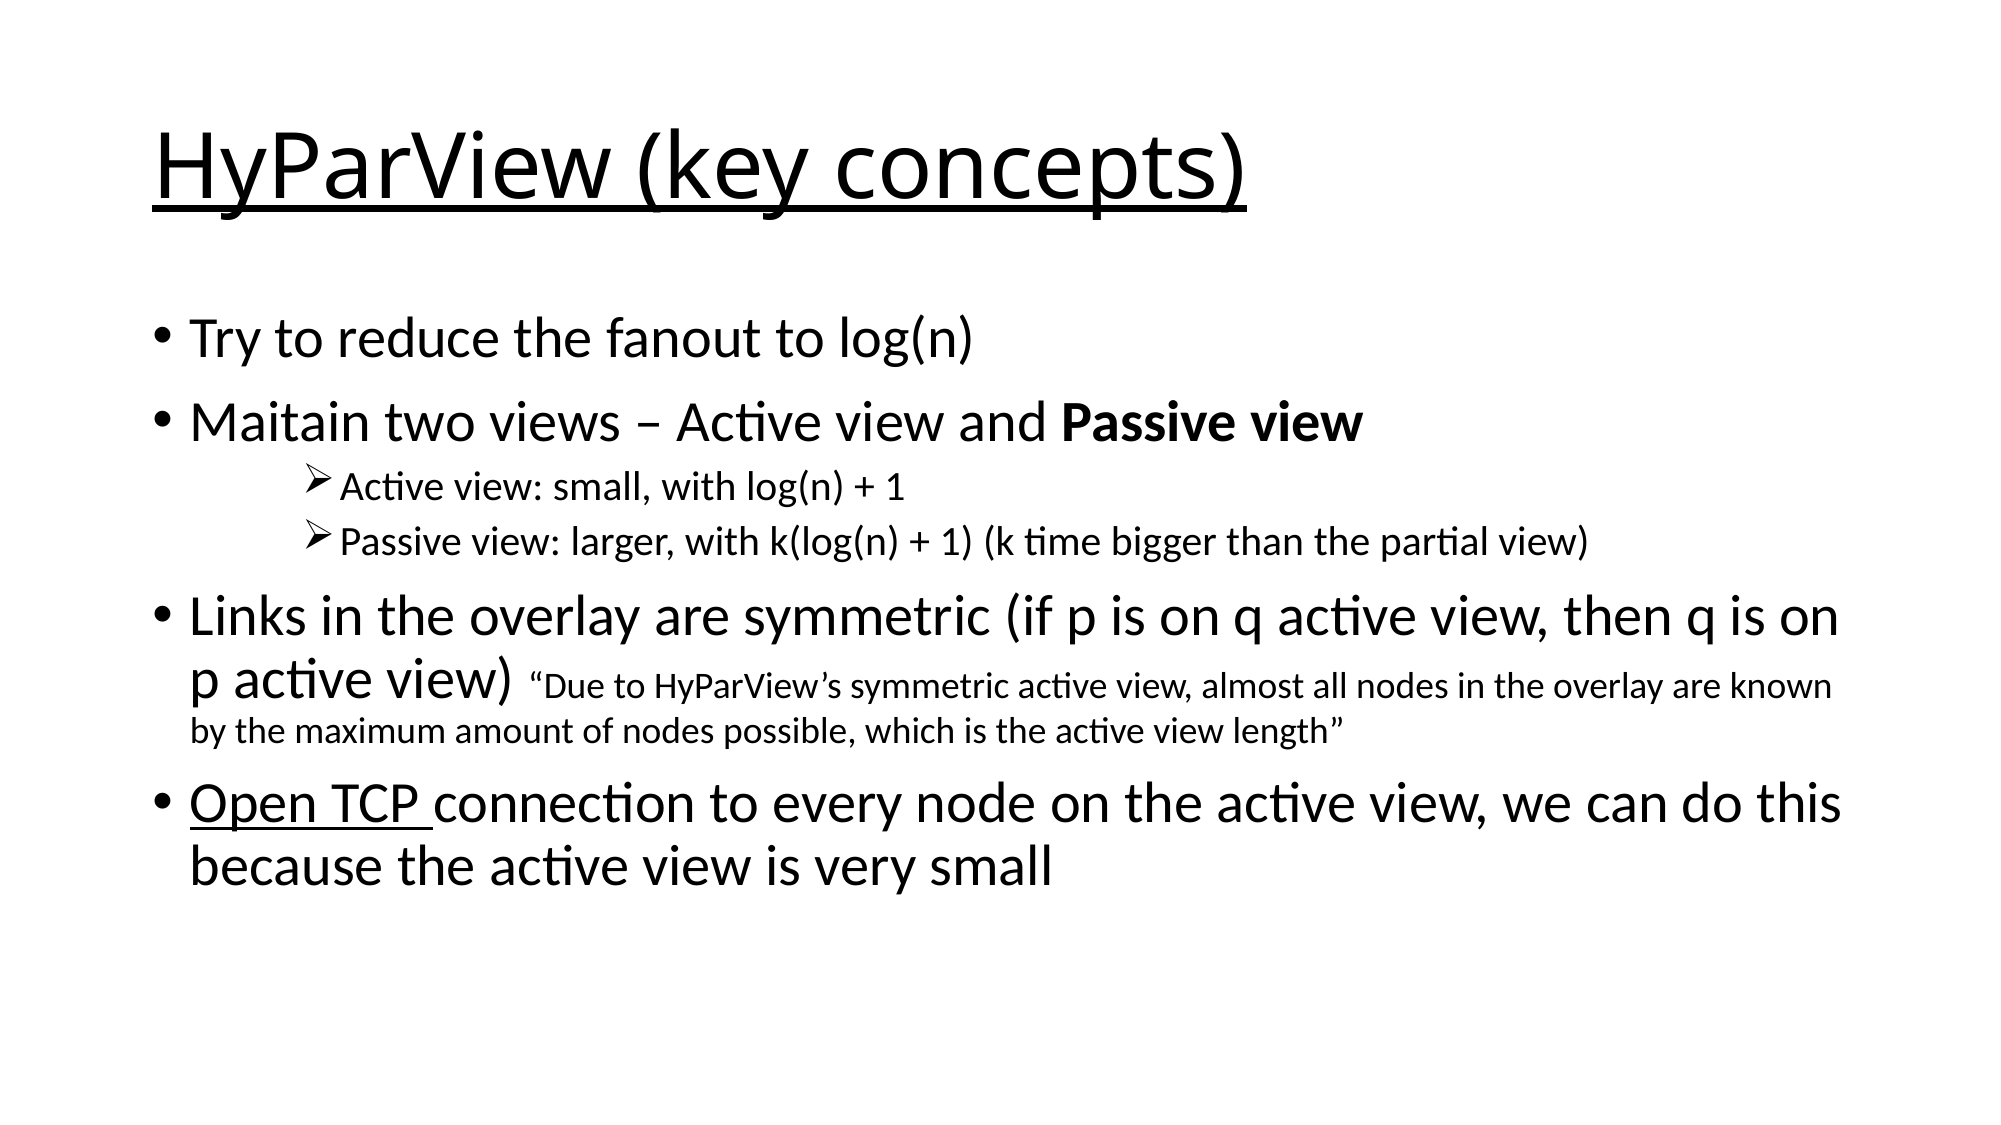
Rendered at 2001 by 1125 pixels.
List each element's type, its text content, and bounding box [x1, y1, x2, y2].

title HyParView (key concepts) [137, 59, 1863, 278]
list Try to reduce the fanout to log(n) Maitain two views – Active view and Passive view Active view: small, with log(n) + 1 Passive view: larger, with k(log(n) + 1) (k time bigger than the partial view) Links in the overlay are symmetric (if p is on q active view, then q is on p active view) “Due to HyParView’s symmetric active view, almost all nodes in the overlay are known by the maximum amount of nodes possible, which is the active view length” Open TCP connection to every node on the active view, we can do this because the active view is very small [137, 299, 1863, 1014]
